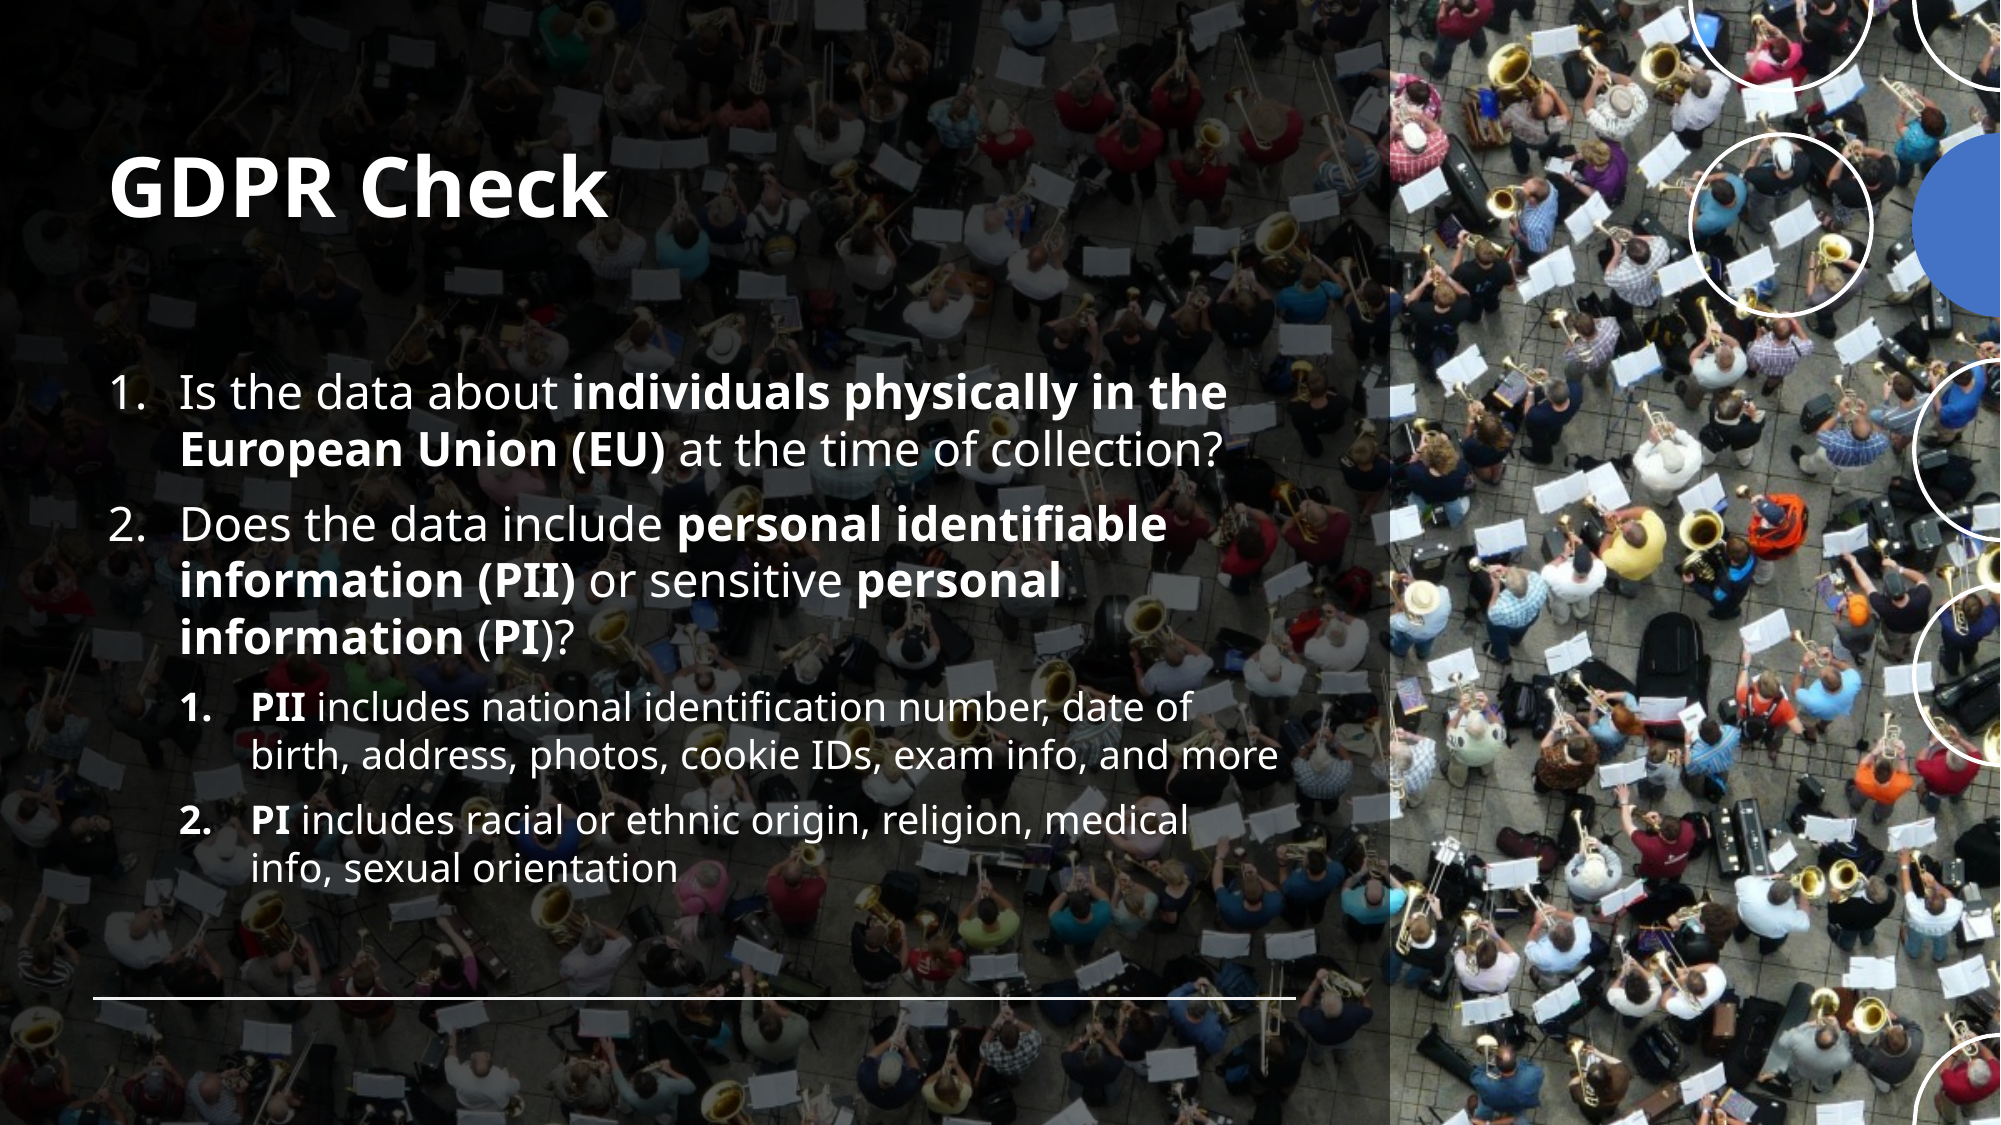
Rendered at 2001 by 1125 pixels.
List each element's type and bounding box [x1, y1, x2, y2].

text_box [1688, 0, 2000, 1125]
picture [0, 0, 1688, 1125]
